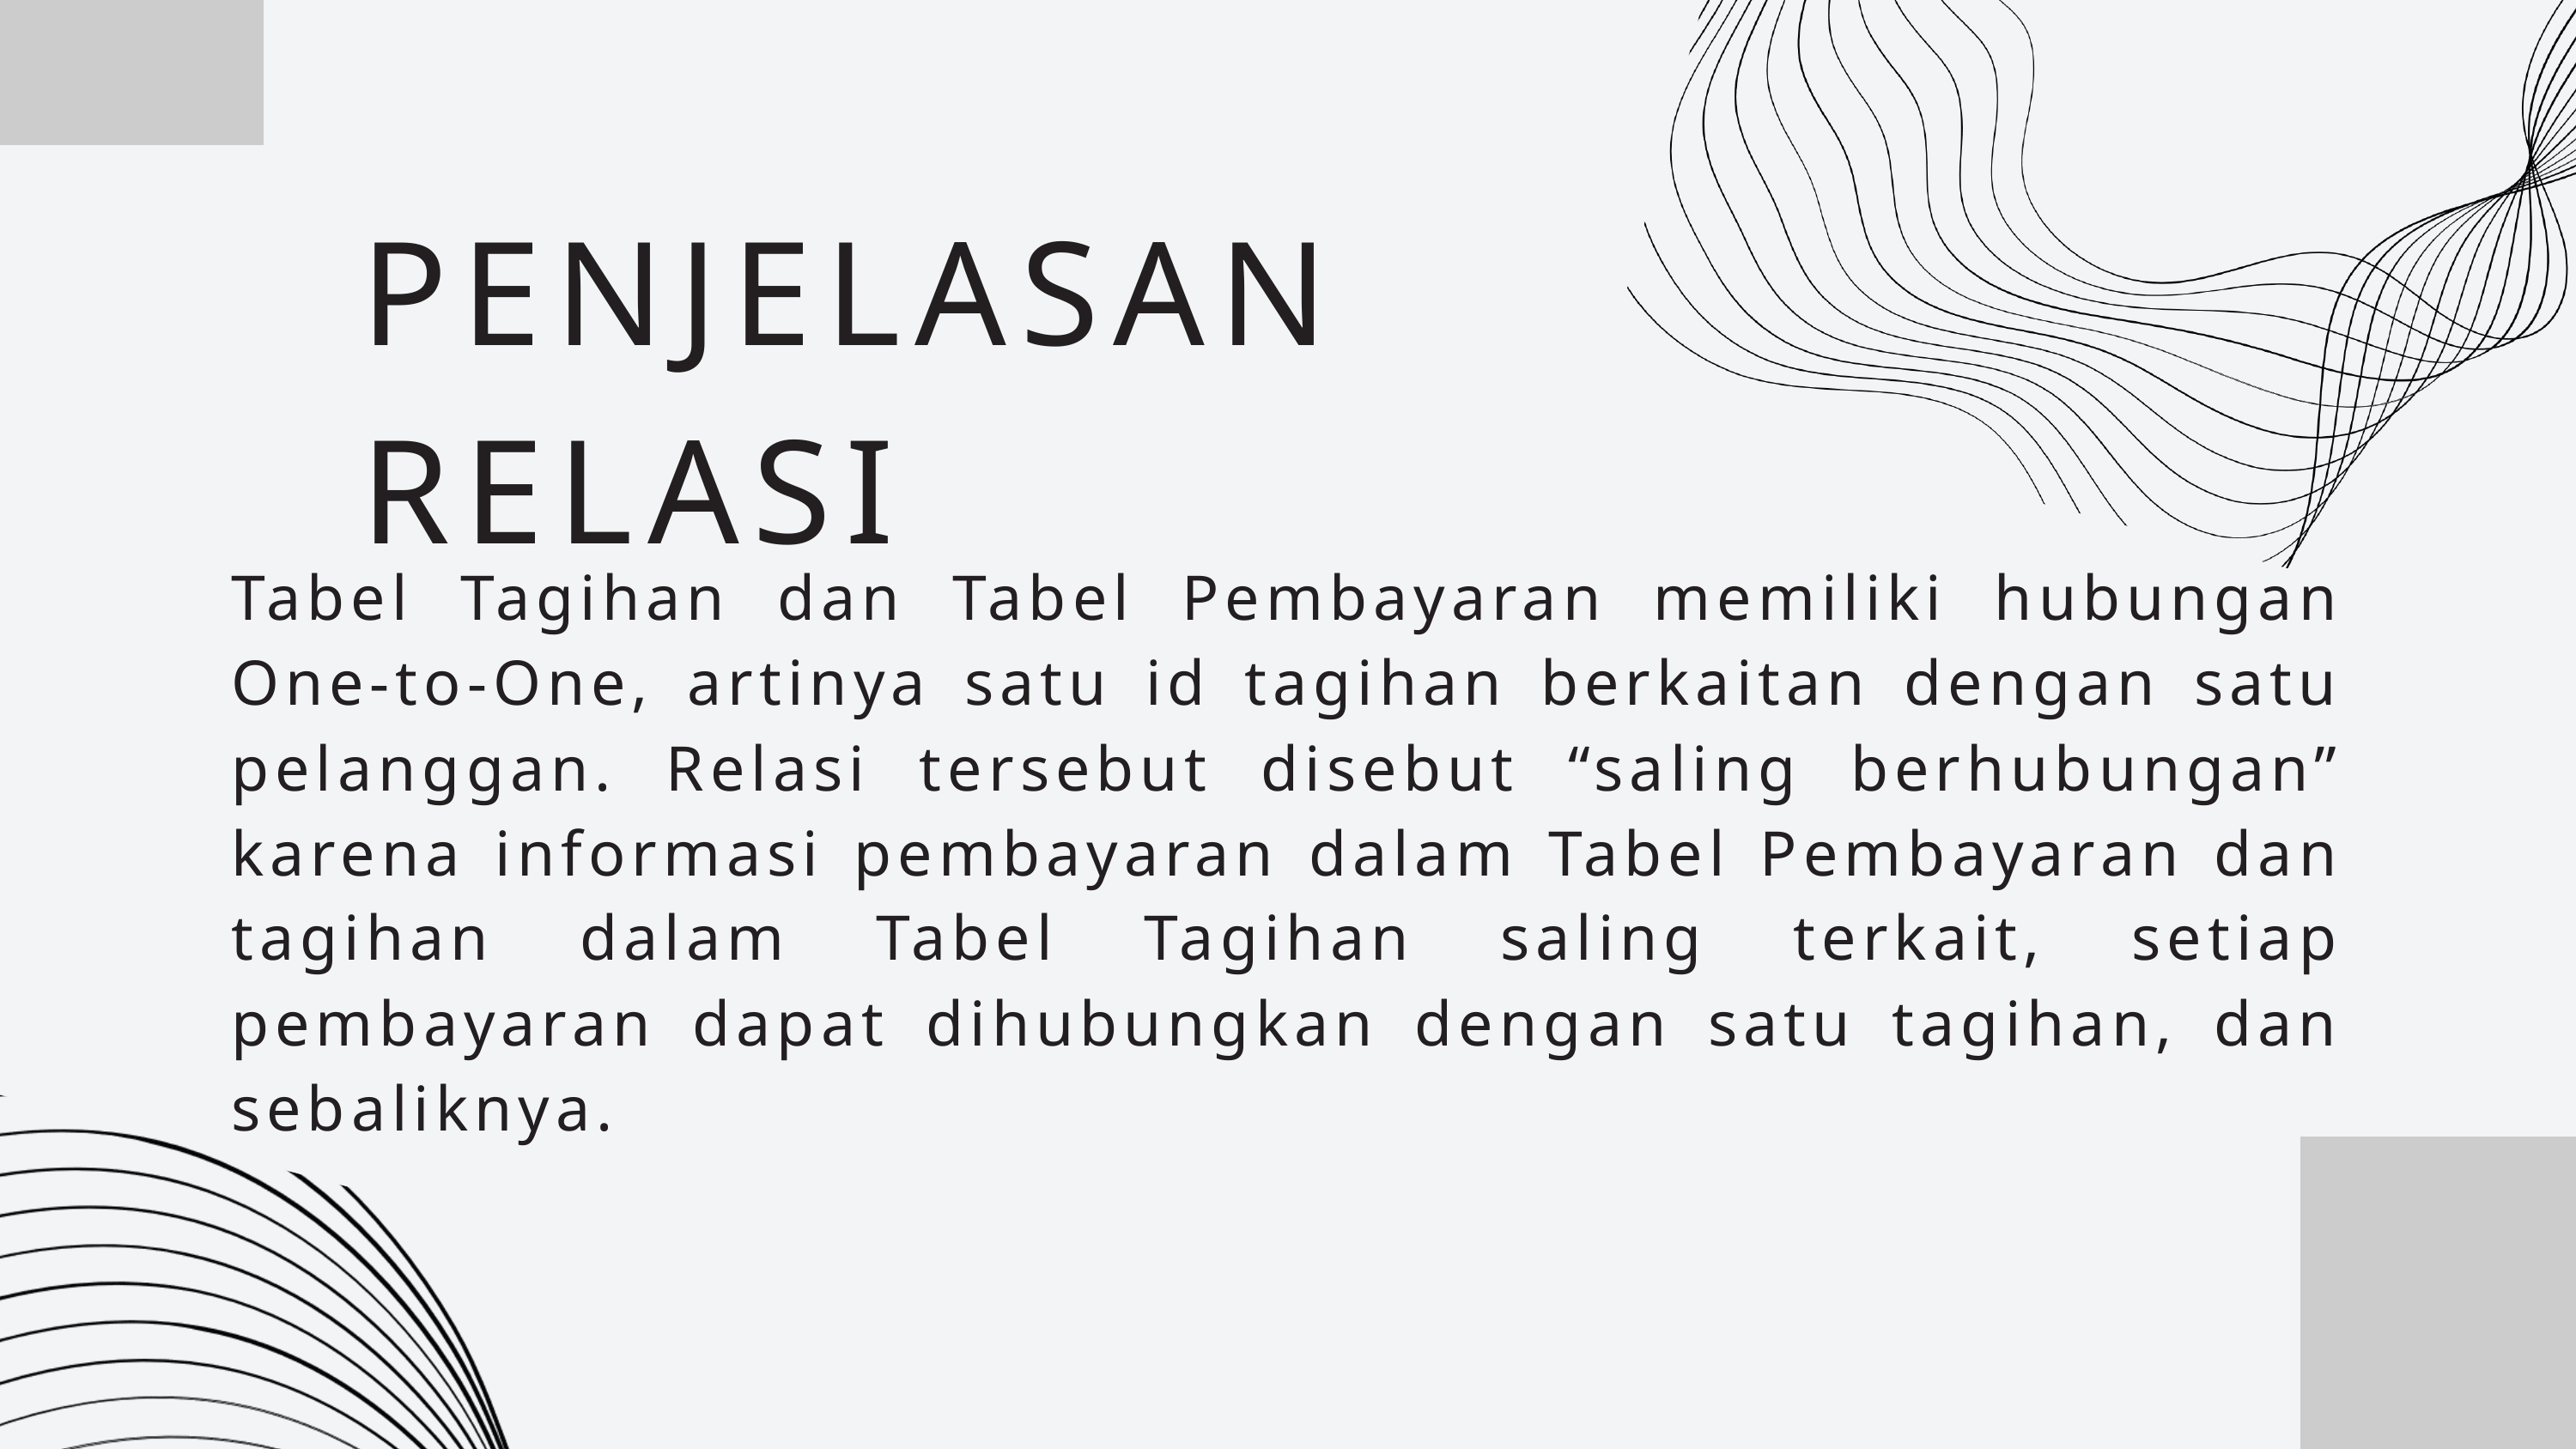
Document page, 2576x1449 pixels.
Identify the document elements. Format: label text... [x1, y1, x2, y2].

text_box [1656, 0, 2576, 640]
text_box PENJELASAN RELASI [361, 175, 1817, 548]
text_box Tabel Tagihan dan Tabel Pembayaran memiliki hubungan One-to-One, artinya satu id tagihan berkaitan dengan satu pelanggan. Relasi tersebut disebut “saling berhubungan” karena informasi pembayaran dalam Tabel Pembayaran dan tagihan dalam Tabel Tagihan saling terkait, setiap pembayaran dapat dihubungkan dengan satu tagihan, dan sebaliknya. [231, 548, 2345, 1143]
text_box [2300, 1136, 2576, 1449]
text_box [0, 0, 264, 145]
text_box [0, 1094, 1340, 1449]
